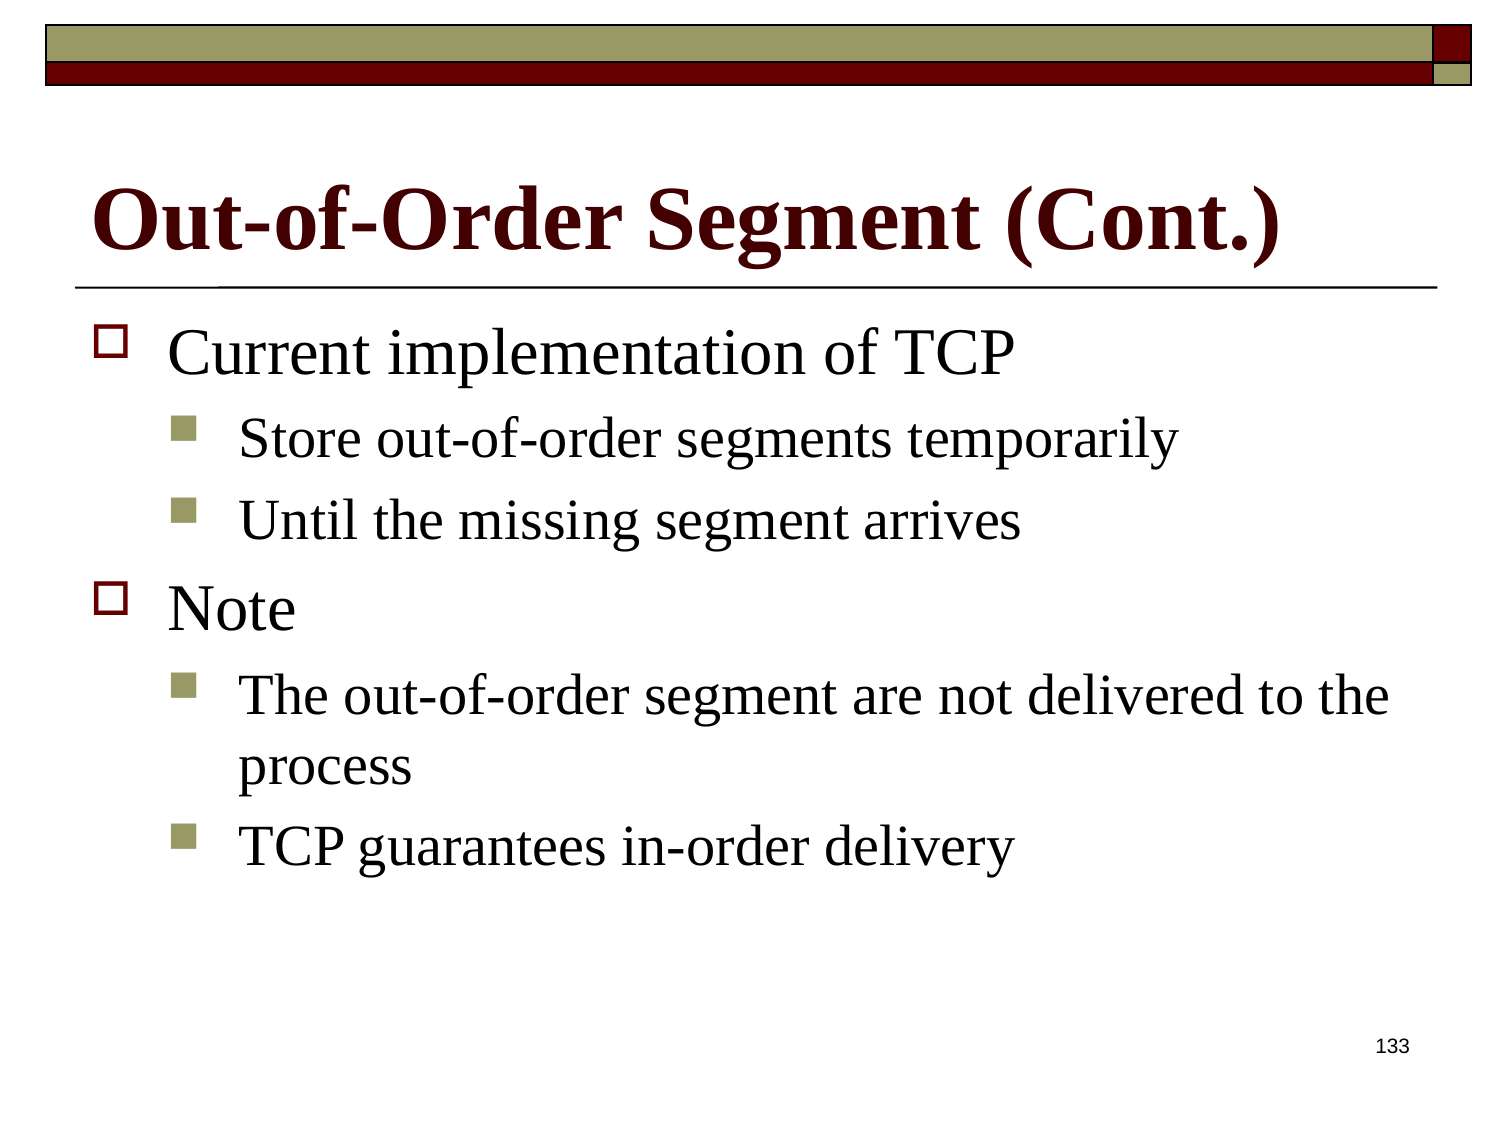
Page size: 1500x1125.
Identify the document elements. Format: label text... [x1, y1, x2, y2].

list Current implementation of TCP Store out-of-order segments temporarily Until the missing segment arrives Note The out-of-order segment are not delivered to the process TCP guarantees in-order delivery [74, 299, 1426, 1006]
title Out-of-Order Segment (Cont.) [74, 87, 1426, 276]
slide_number 133 [1112, 1024, 1426, 1101]
